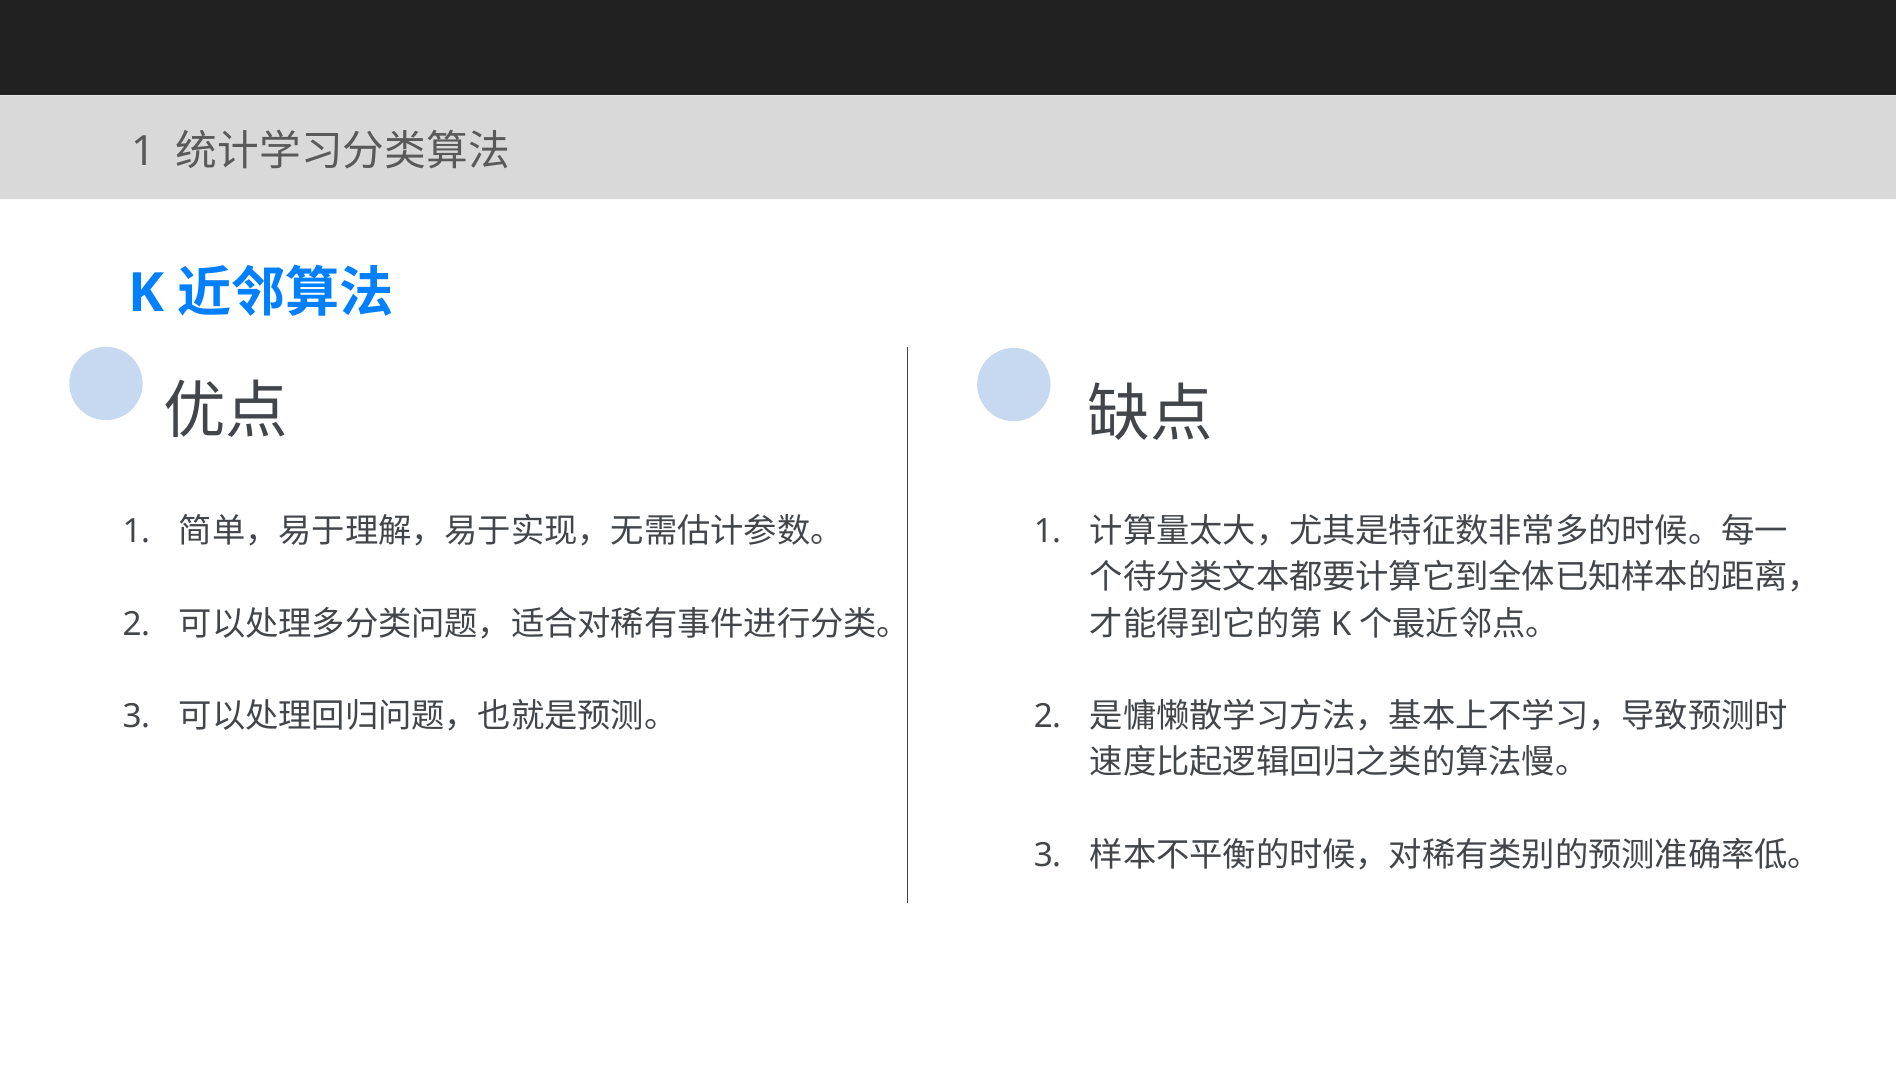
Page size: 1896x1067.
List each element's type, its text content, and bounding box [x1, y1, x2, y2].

text_box [0, 0, 1896, 96]
text_box 优点 [142, 347, 323, 456]
text_box 简单，易于理解，易于实现，无需估计参数。 可以处理多分类问题，适合对稀有事件进行分类。 可以处理回归问题，也就是预测。 [101, 492, 907, 745]
text_box 计算量太大，尤其是特征数非常多的时候。每一个待分类文本都要计算它到全体已知样本的距离，才能得到它的第K个最近邻点。 是慵懒散学习方法，基本上不学习，导致预测时速度比起逻辑回归之类的算法慢。 样本不平衡的时候，对稀有类别的预测准确率低。 [1012, 492, 1818, 884]
text_box [0, 96, 1896, 200]
text_box K近邻算法 [107, 236, 707, 333]
text_box 1 统计学习分类算法 [99, 105, 623, 185]
text_box 缺点 [1066, 350, 1244, 458]
text_box [977, 347, 1051, 422]
text_box [69, 346, 142, 421]
